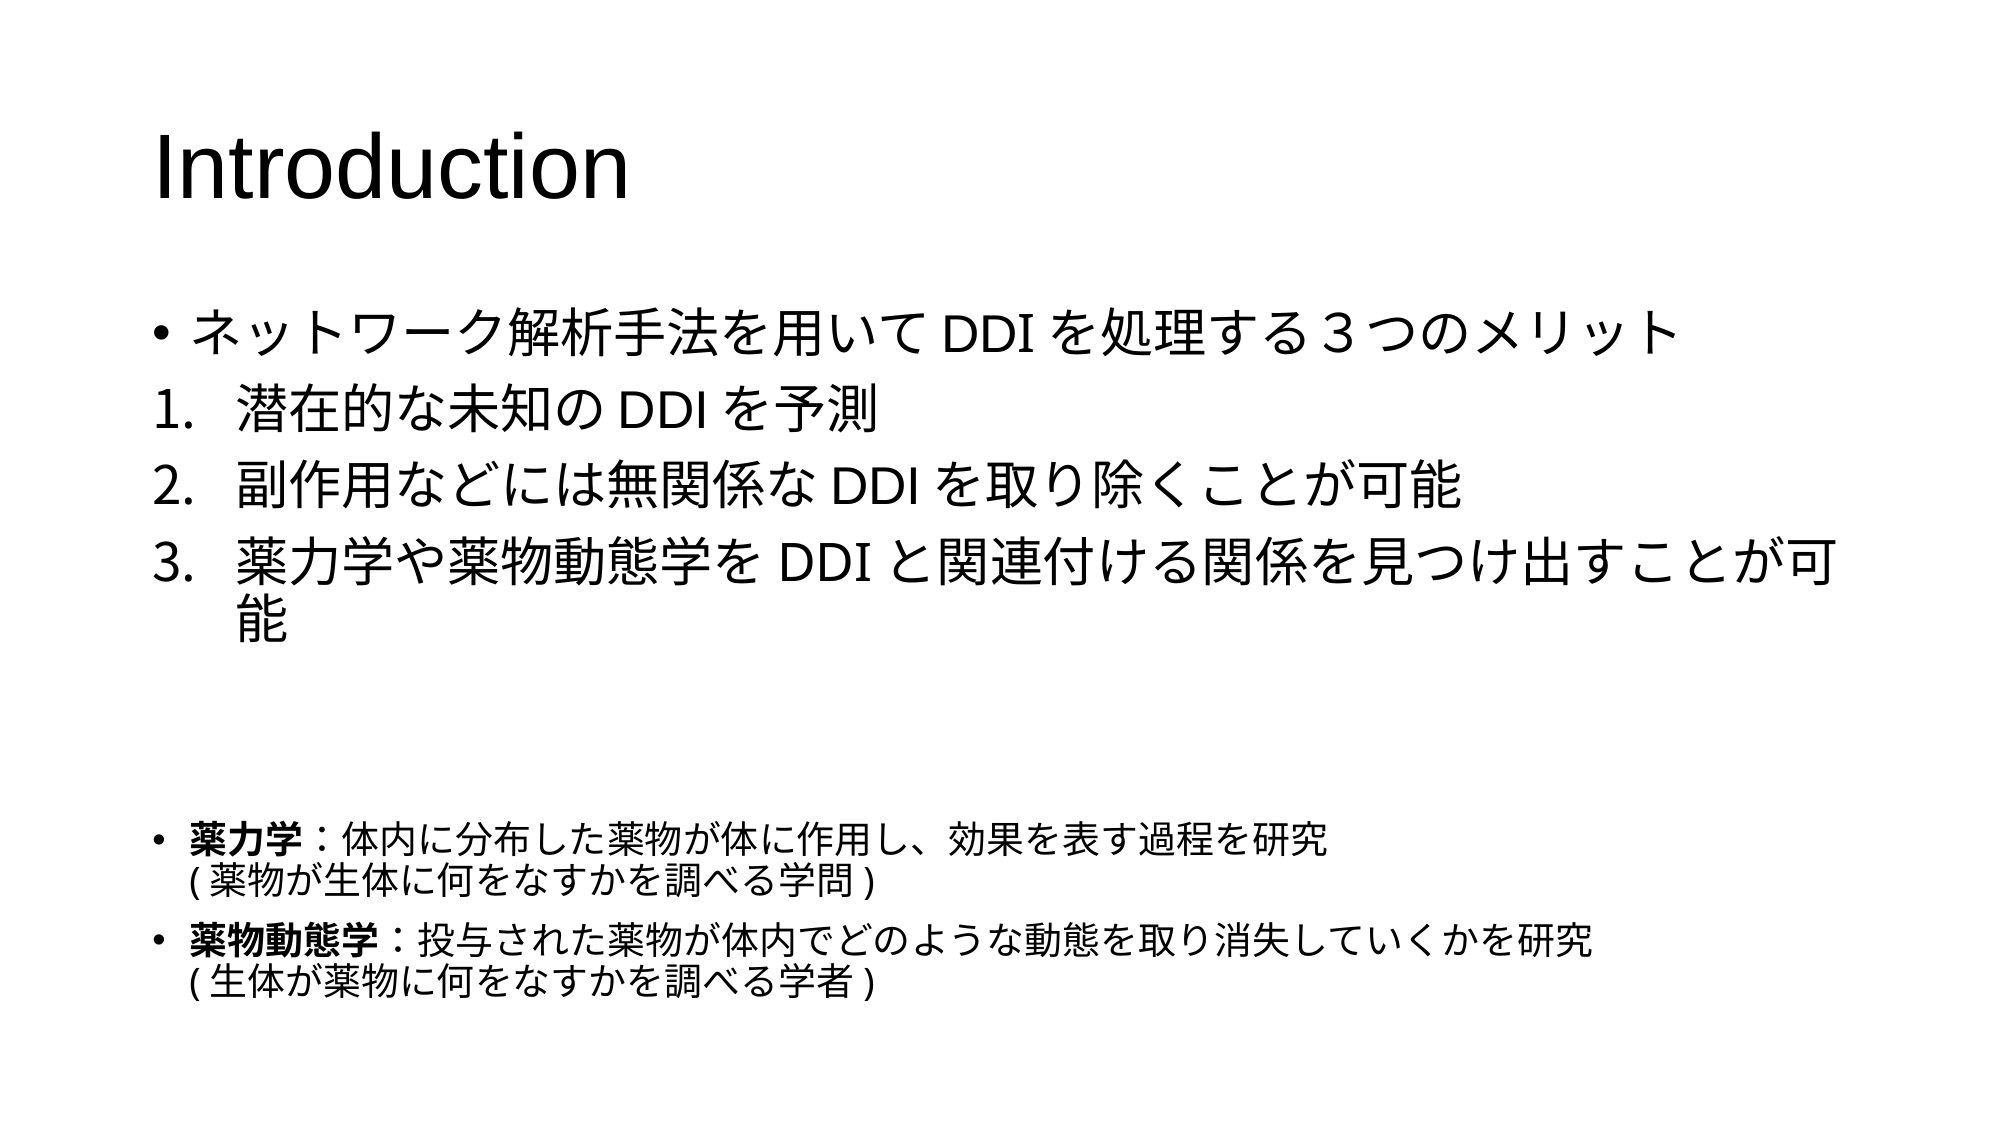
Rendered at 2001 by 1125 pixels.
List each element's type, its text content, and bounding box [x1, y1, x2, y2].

title Introduction [137, 59, 1863, 278]
list ネットワーク解析手法を用いてDDIを処理する３つのメリット 潜在的な未知のDDIを予測 副作用などには無関係なDDIを取り除くことが可能 薬力学や薬物動態学をDDIと関連付ける関係を見つけ出すことが可能 薬力学：体内に分布した薬物が体に作用し、効果を表す過程を研究 (薬物が生体に何をなすかを調べる学問) 薬物動態学：投与された薬物が体内でどのような動態を取り消失していくかを研究 (生体が薬物に何をなすかを調べる学者) [137, 299, 1863, 1014]
